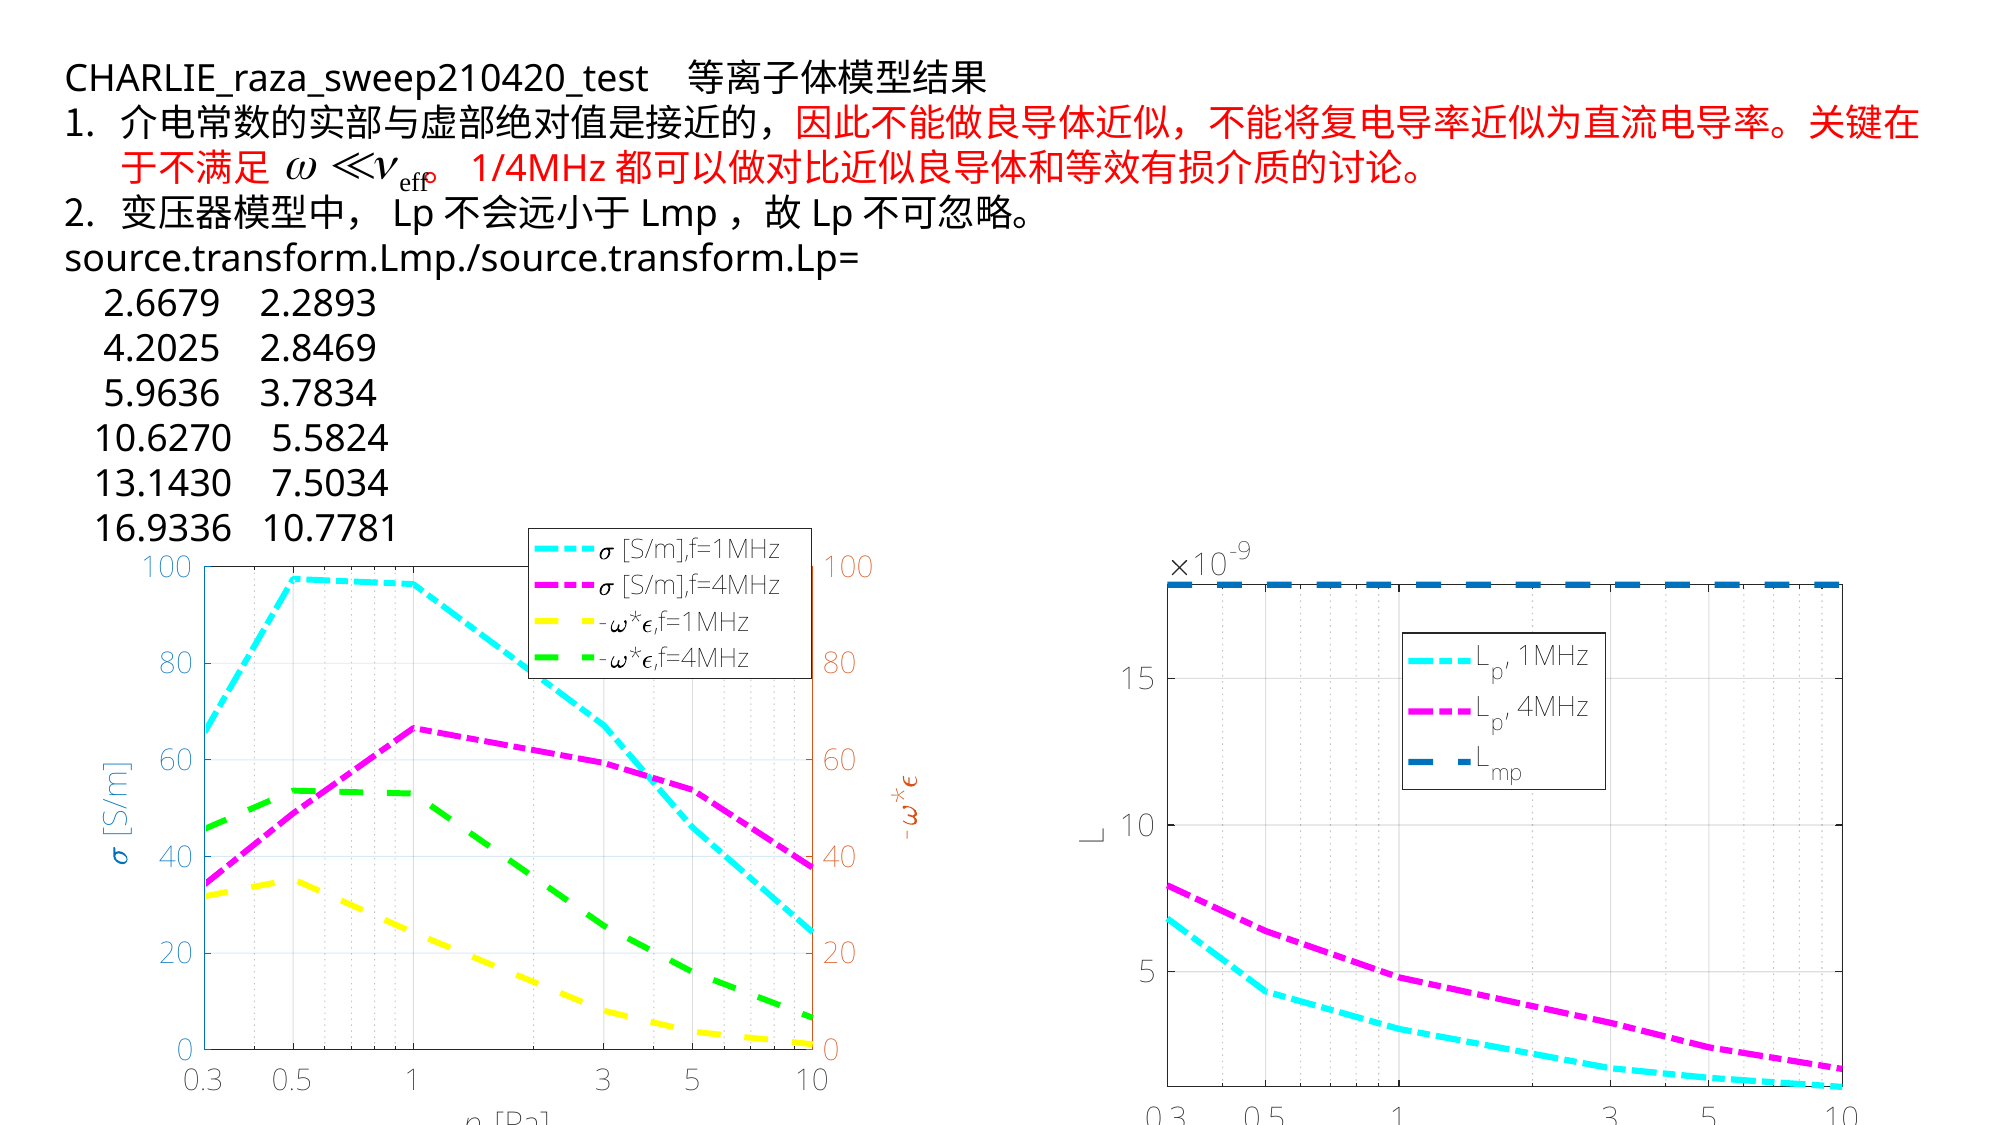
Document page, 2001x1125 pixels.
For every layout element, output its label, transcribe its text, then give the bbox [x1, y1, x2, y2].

picture [1053, 533, 1924, 1125]
text_box CHARLIE_raza_sweep210420_test 等离子体模型结果 介电常数的实部与虚部绝对值是接近的，因此不能做良导体近似，不能将复电导率近似为直流电导率。关键在于不满足 。1/4MHz都可以做对比近似良导体和等效有损介质的讨论。 变压器模型中，Lp不会远小于Lmp，故Lp不可忽略。 source.transform.Lmp./source.transform.Lp= 2.6679 2.2893 4.2025 2.8469 5.9636 3.7834 10.6270 5.5824 13.1430 7.5034 16.9336 10.7781 [49, 46, 1963, 647]
picture [92, 520, 925, 1125]
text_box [278, 133, 441, 203]
